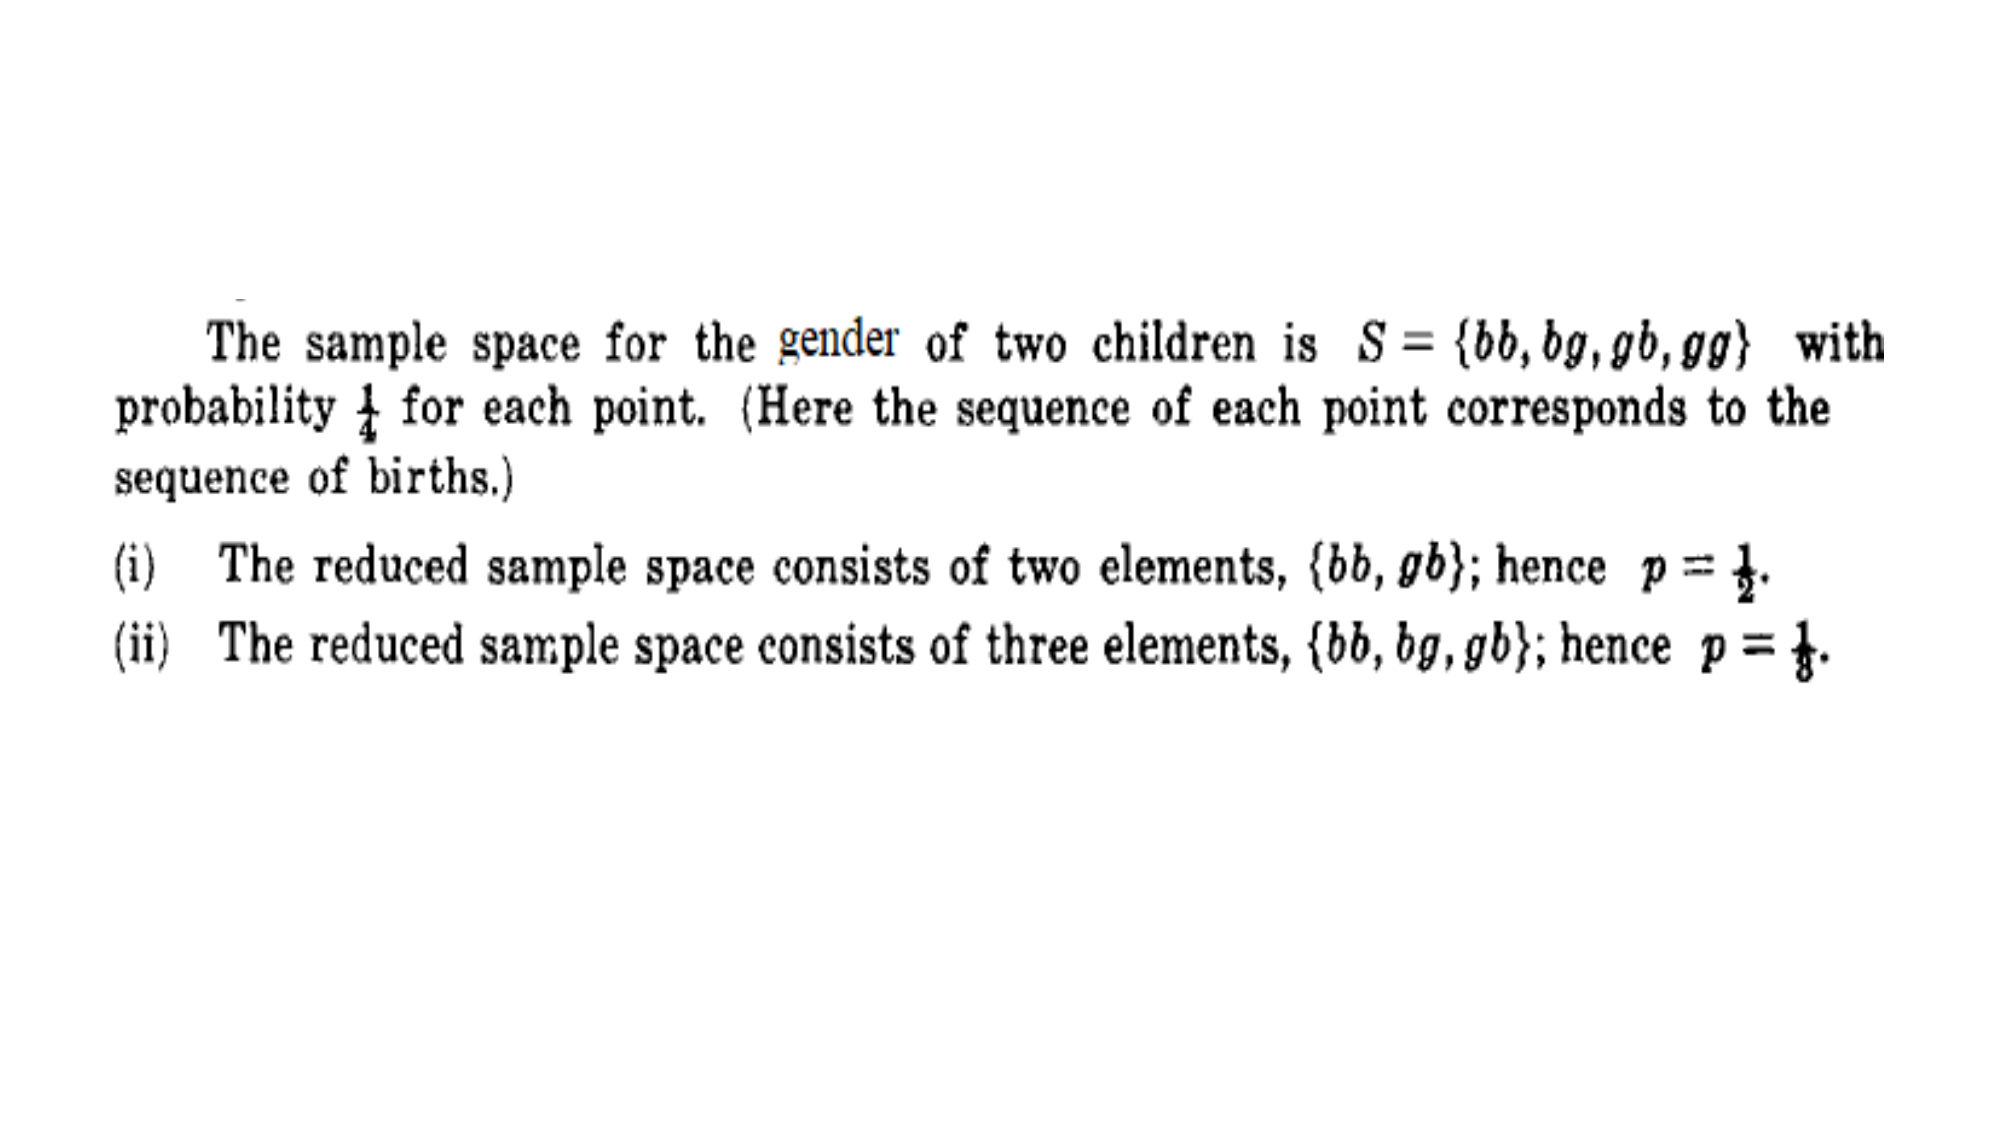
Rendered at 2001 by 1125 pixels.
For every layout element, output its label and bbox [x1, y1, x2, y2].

picture [111, 299, 1884, 735]
